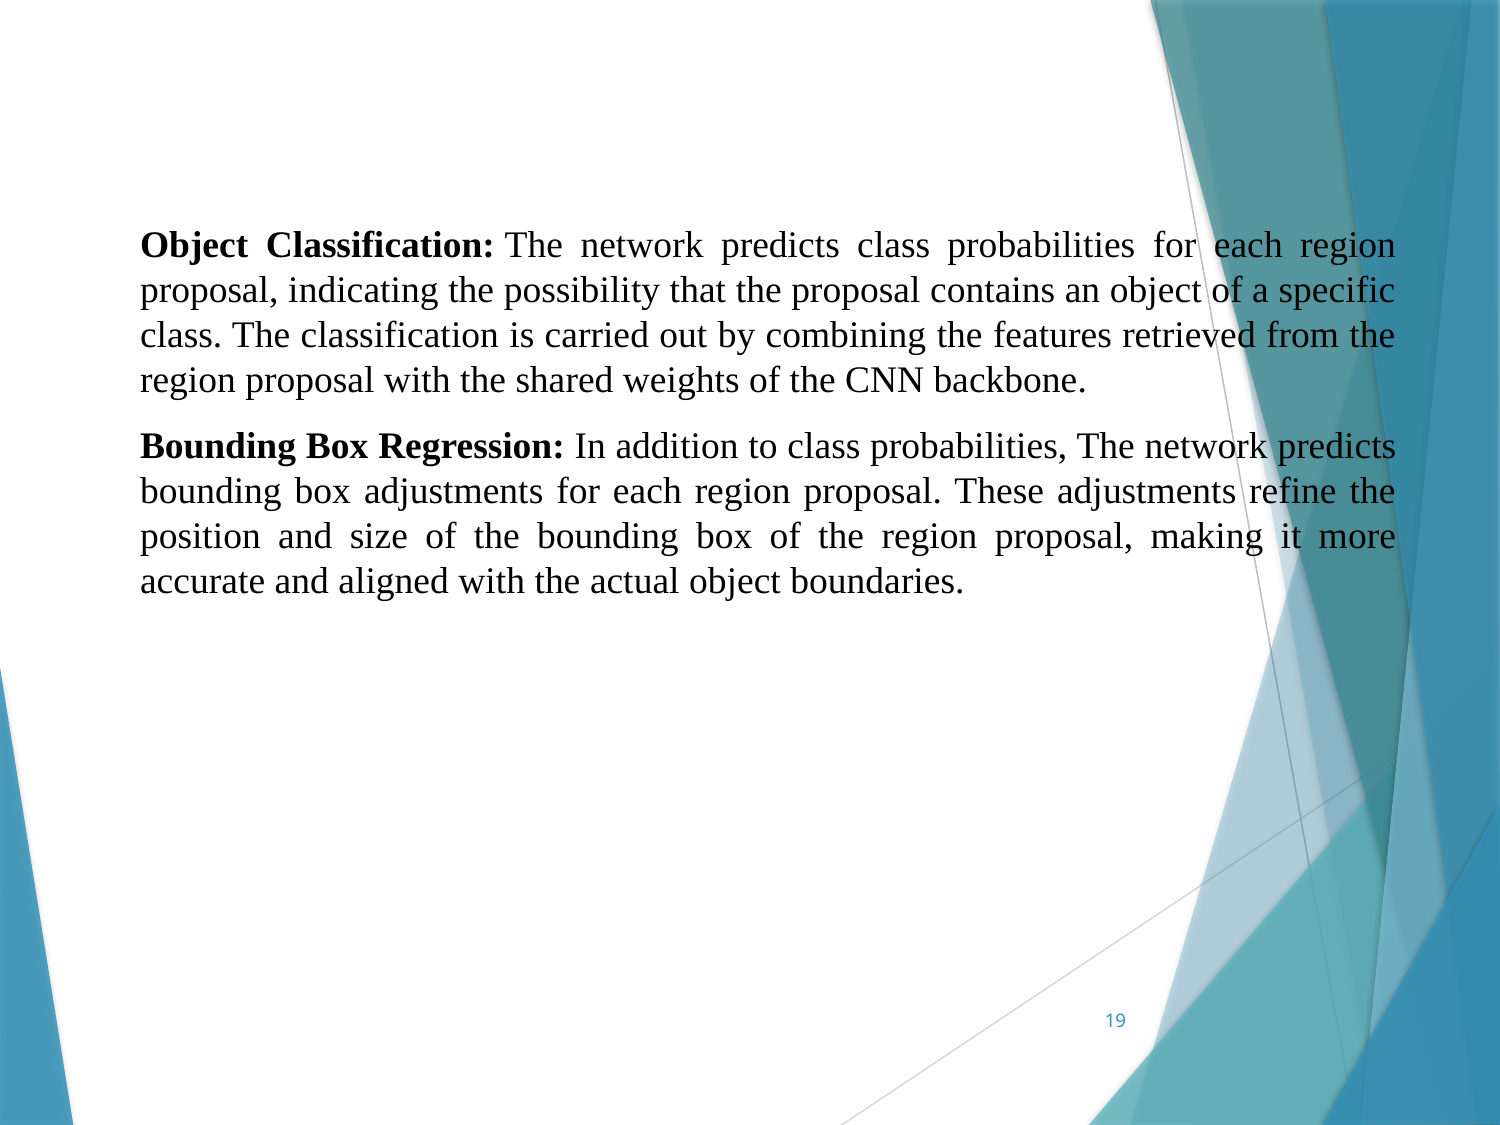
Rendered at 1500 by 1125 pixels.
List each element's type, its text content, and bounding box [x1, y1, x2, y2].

list Object Classification: The network predicts class probabilities for each region proposal, indicating the possibility that the proposal contains an object of a specific class. The classification is carried out by combining the features retrieved from the region proposal with the shared weights of the CNN backbone. Bounding Box Regression: In addition to class probabilities, The network predicts bounding box adjustments for each region proposal. These adjustments refine the position and size of the bounding box of the region proposal, making it more accurate and aligned with the actual object boundaries. [125, 212, 1413, 1125]
slide_number 19 [1057, 991, 1142, 1051]
